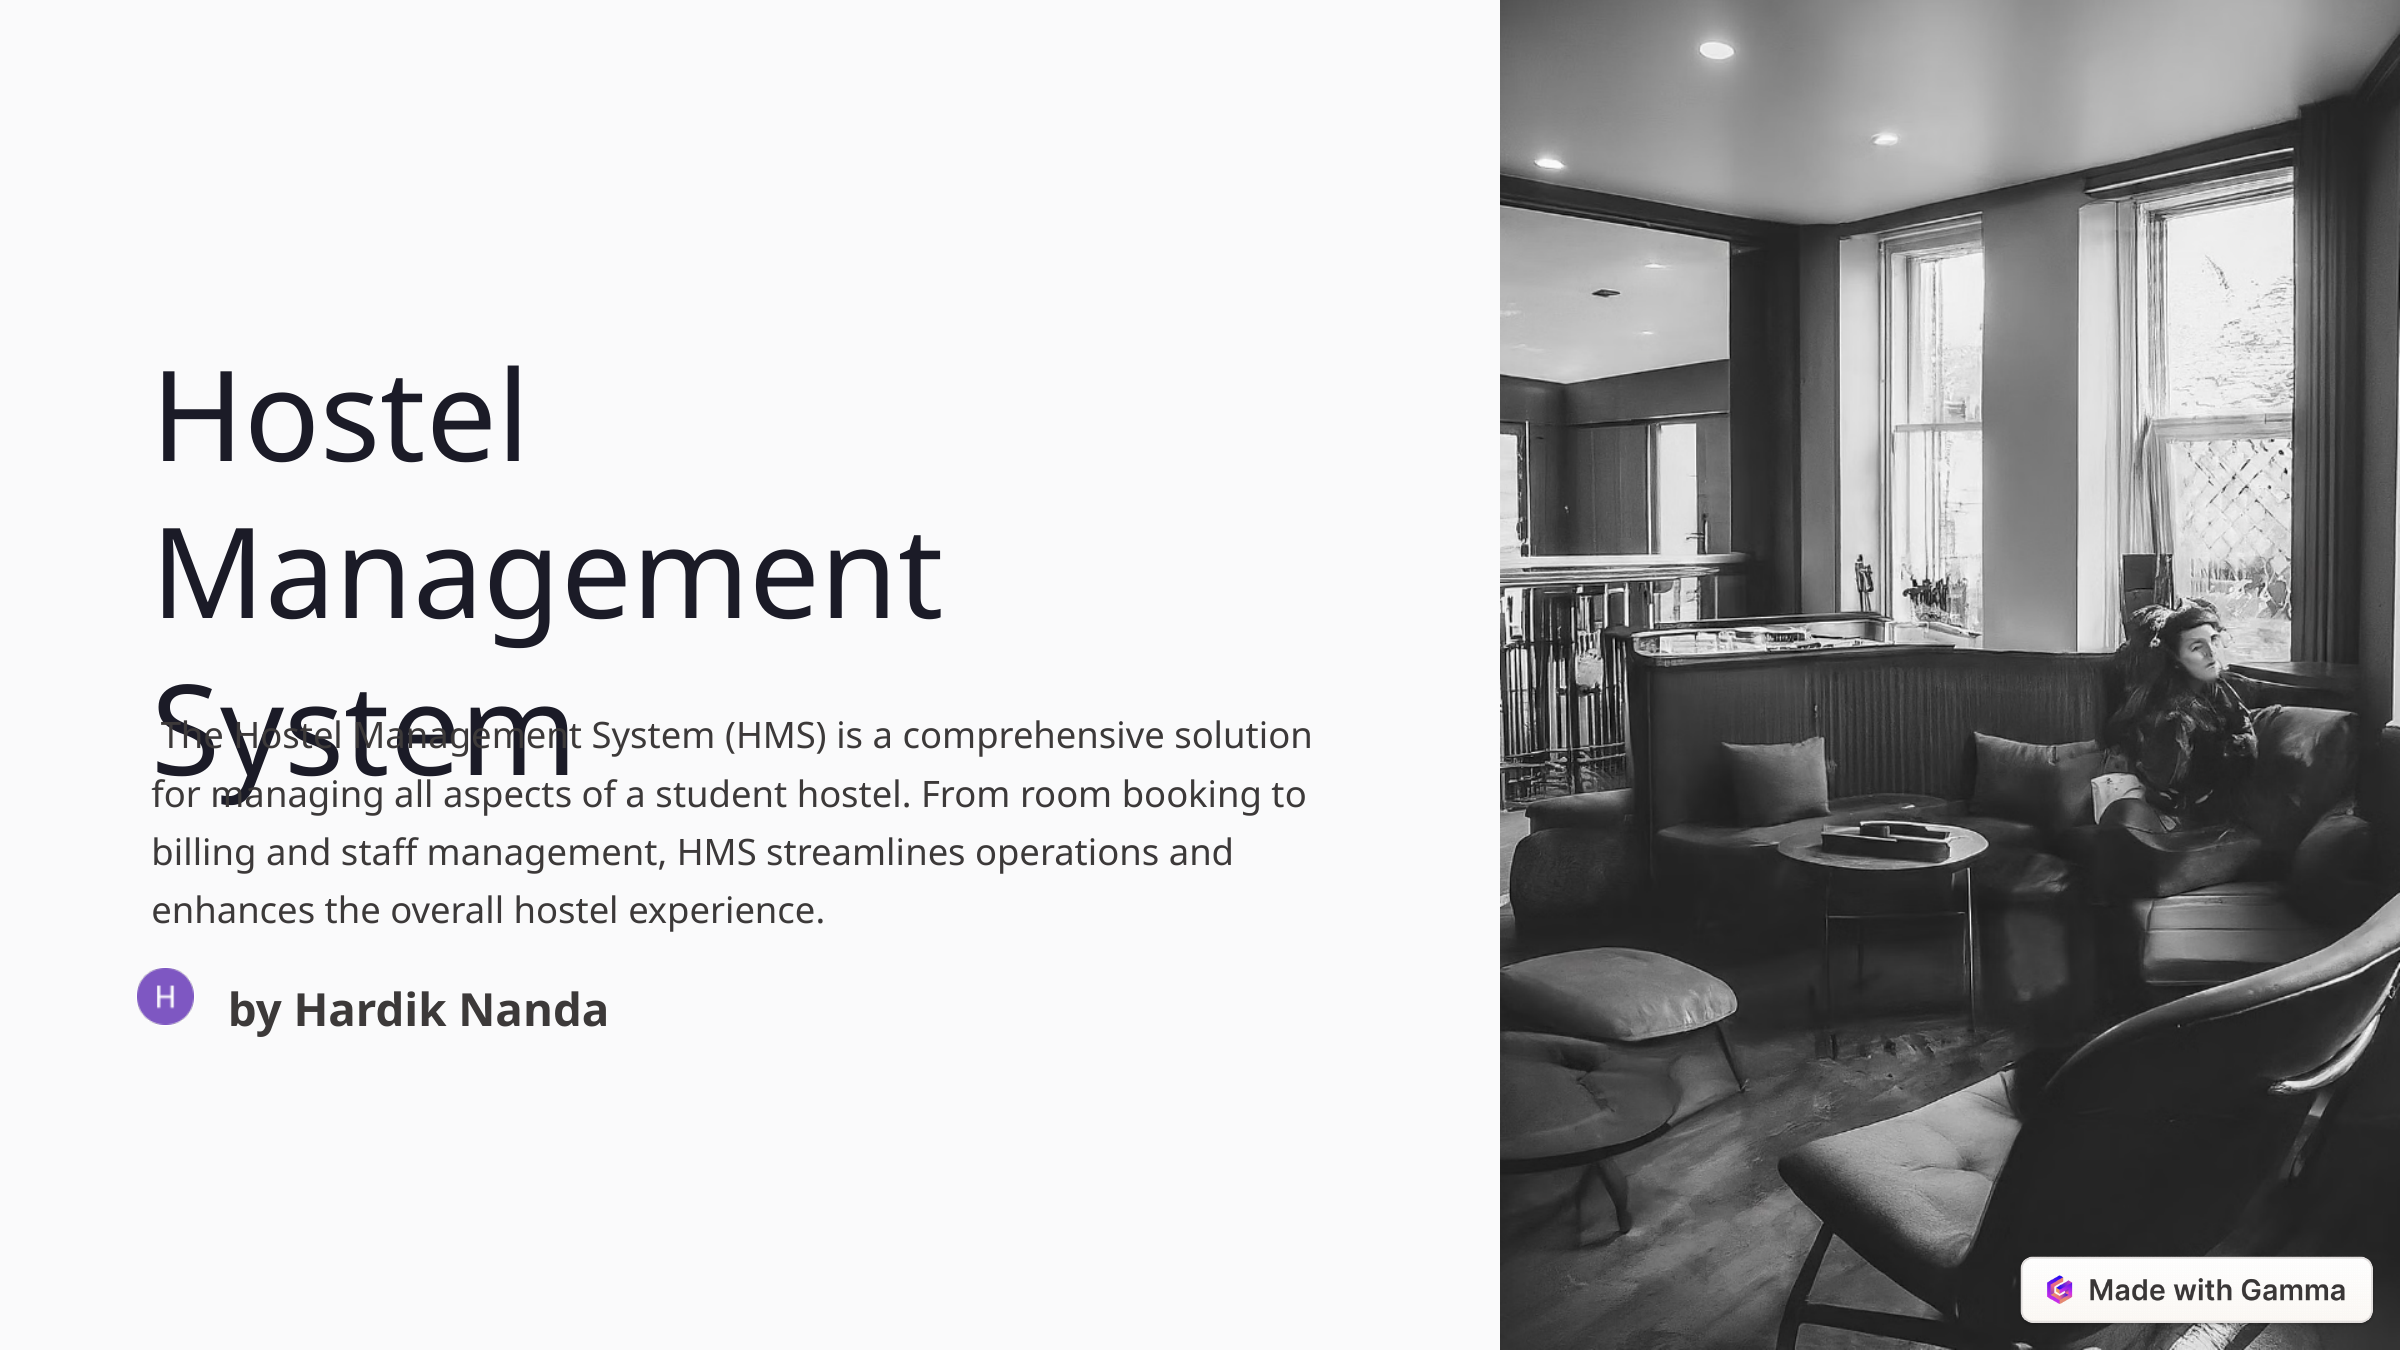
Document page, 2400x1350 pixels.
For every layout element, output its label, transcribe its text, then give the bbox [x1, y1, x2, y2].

text_box Hostel Management System [136, 321, 1364, 636]
text_box by Hardik Nanda [213, 964, 552, 1029]
picture [137, 968, 194, 1025]
text_box The Hostel Management System (HMS) is a comprehensive solution for managing all aspects of a student hostel. From room booking to billing and staff management, HMS streamlines operations and enhances the overall hostel experience. [136, 690, 1364, 924]
picture [1499, 0, 2400, 1350]
text_box [0, 0, 1499, 1350]
